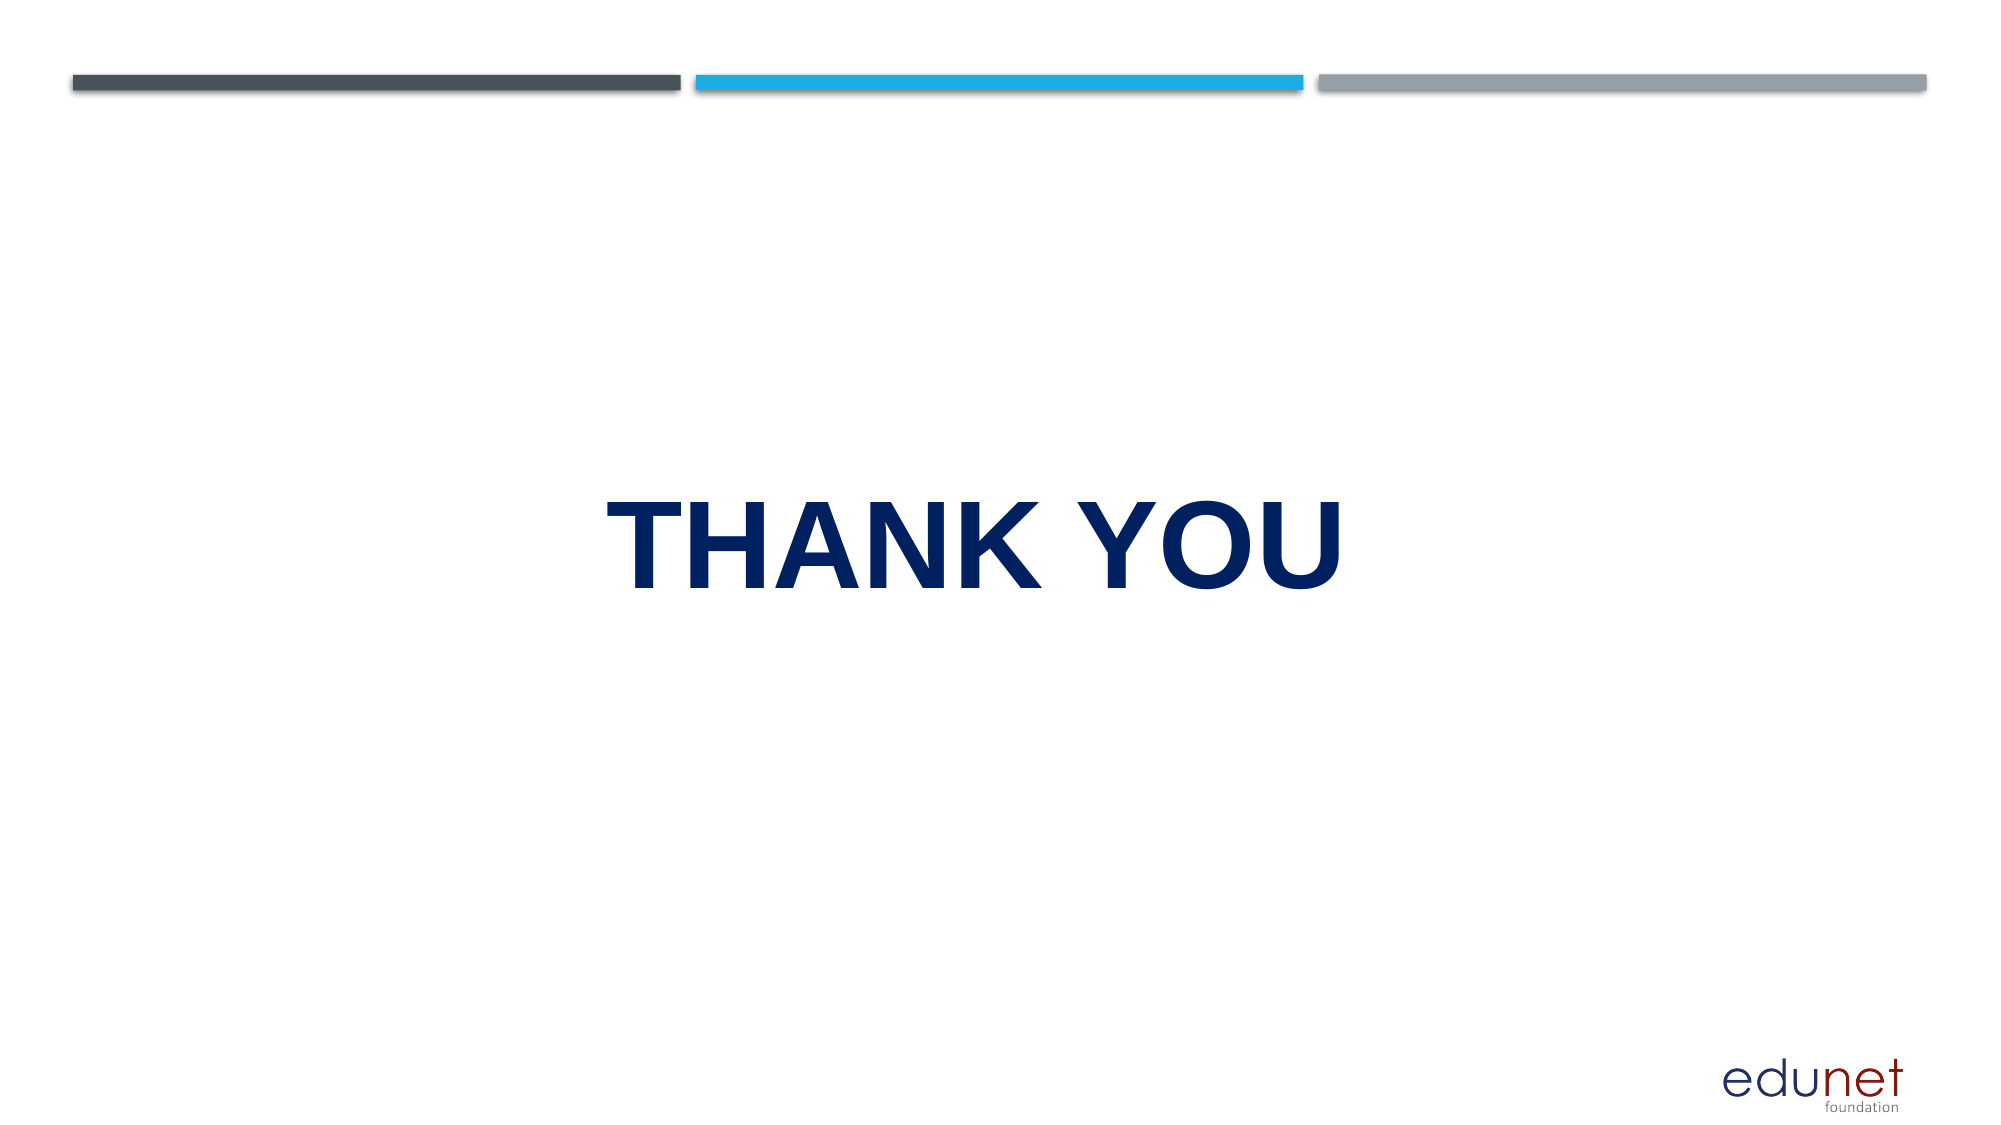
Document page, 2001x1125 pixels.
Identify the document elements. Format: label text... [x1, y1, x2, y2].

title THANK YOU [240, 453, 1713, 621]
picture [1719, 1056, 1905, 1116]
